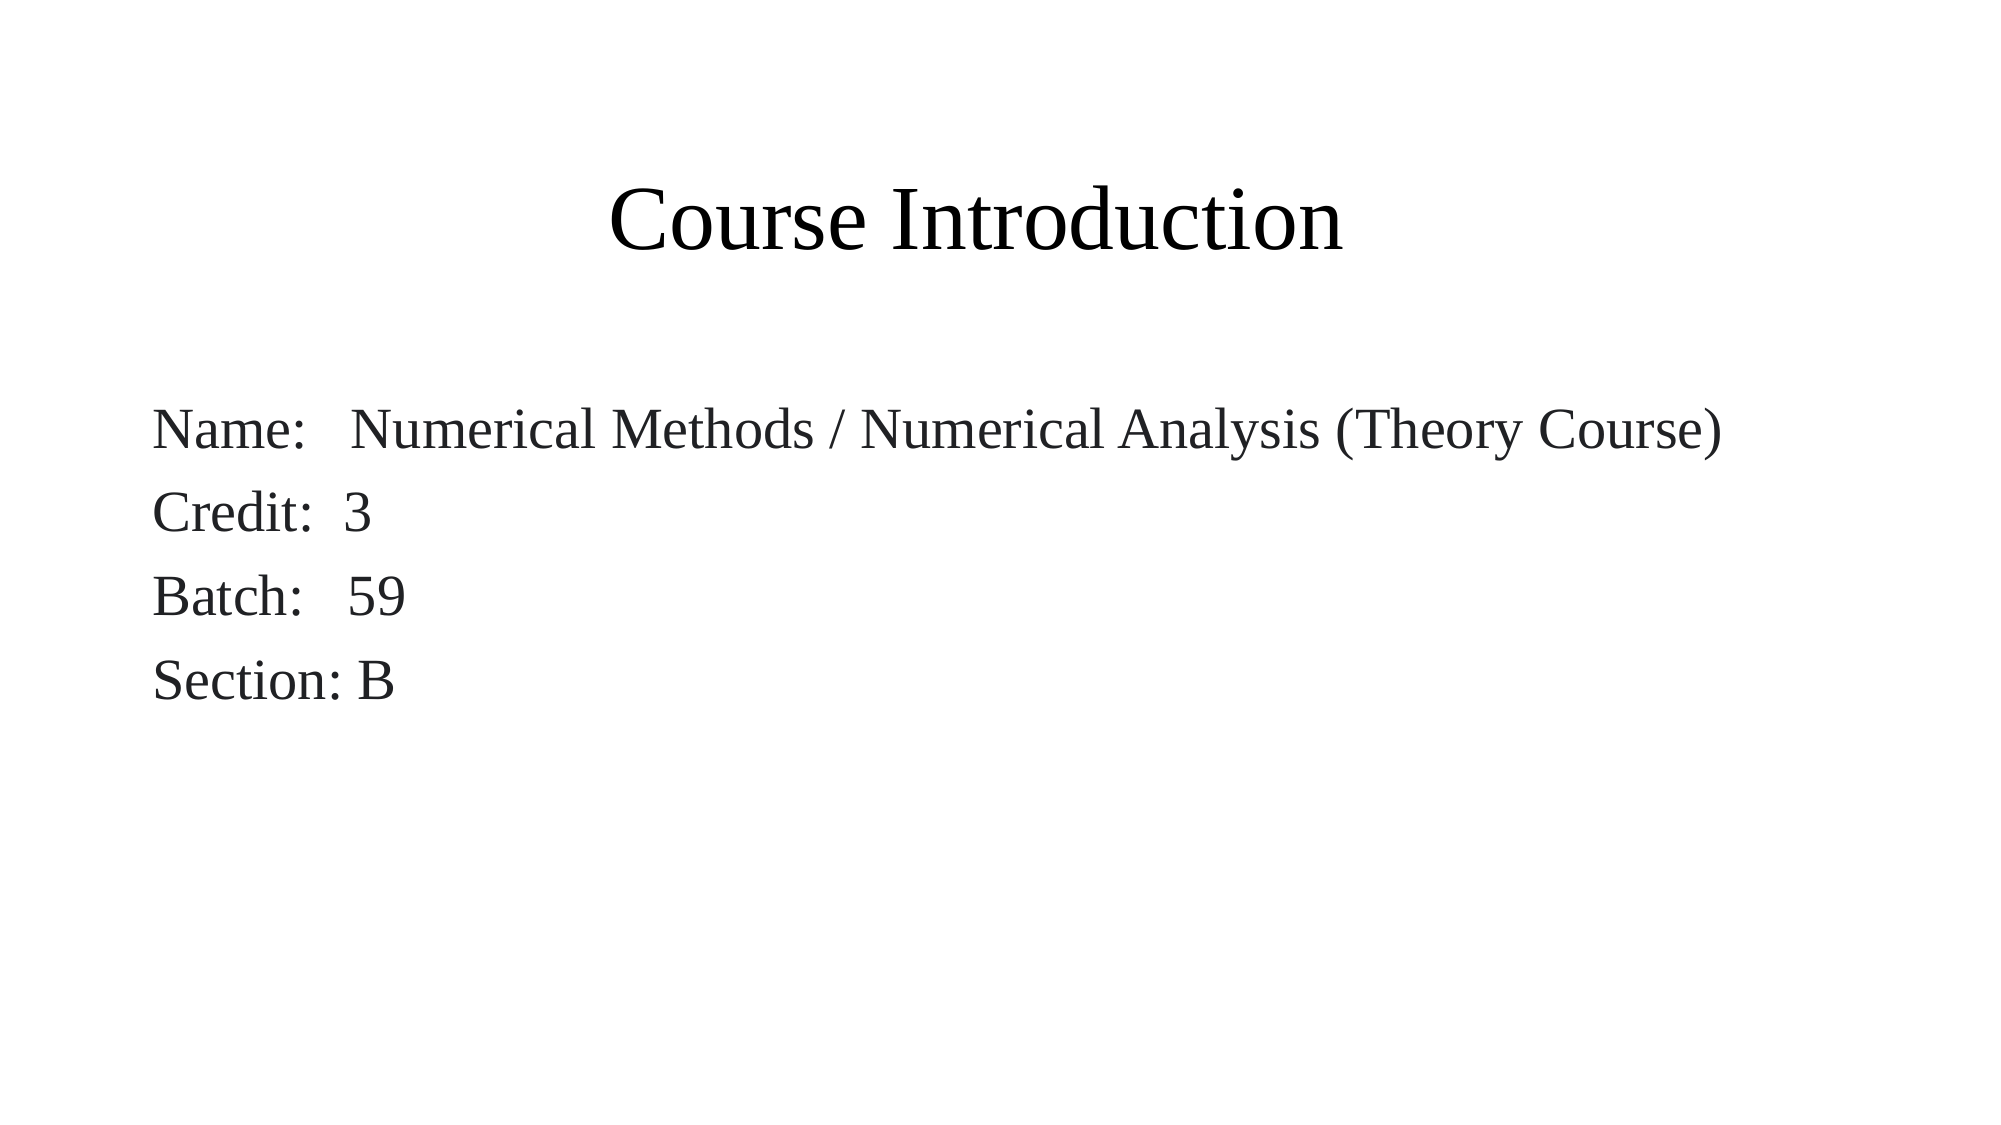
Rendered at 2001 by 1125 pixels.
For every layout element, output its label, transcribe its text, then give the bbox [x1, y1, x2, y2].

title Course Introduction [137, 111, 1863, 299]
list Name: Numerical Methods / Numerical Analysis (Theory Course) Credit: 3 Batch: 59 Section: B [137, 299, 1863, 1014]
